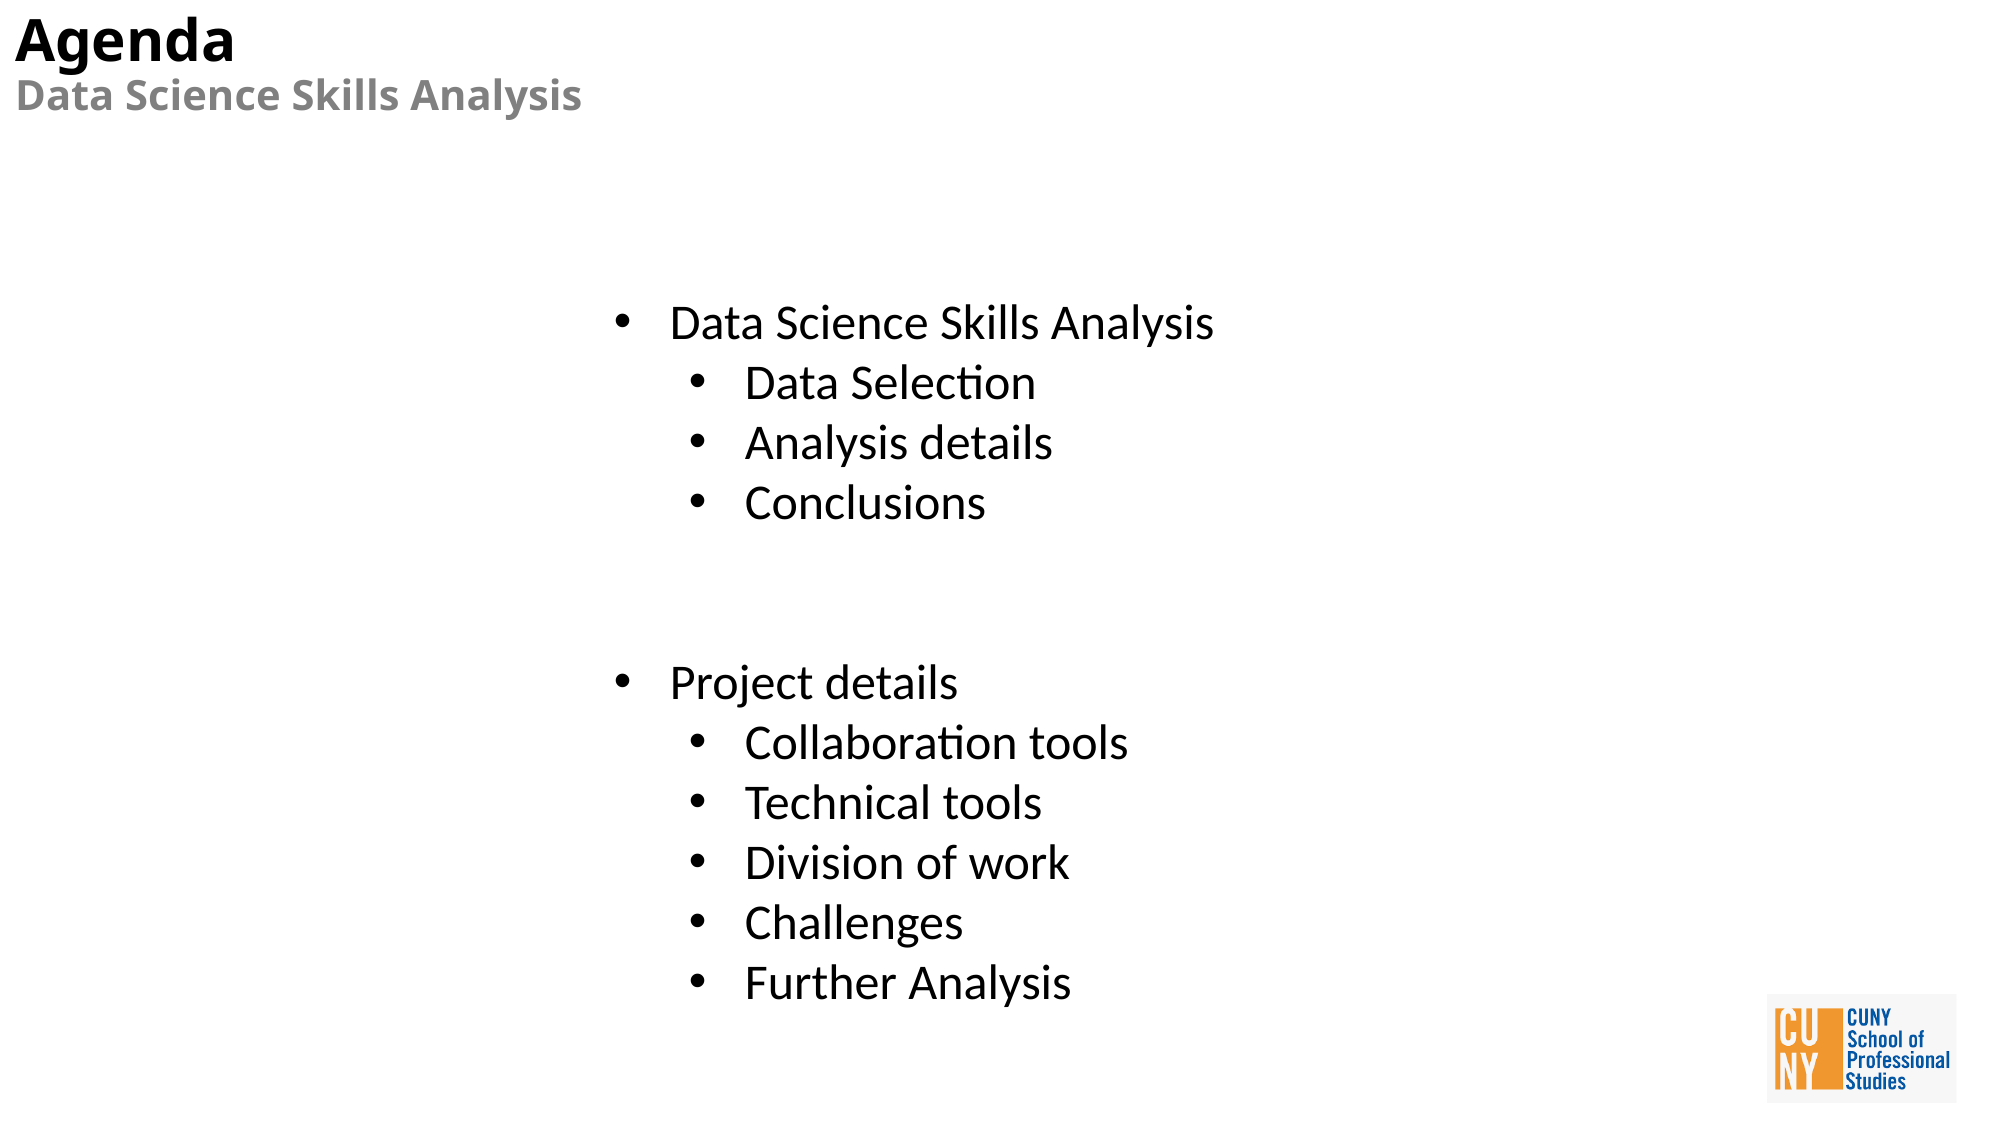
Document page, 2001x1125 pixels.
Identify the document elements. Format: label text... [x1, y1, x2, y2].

title Agenda Data Science Skills Analysis [0, 0, 1725, 131]
text_box Data Science Skills Analysis Data Selection Analysis details Conclusions Project details Collaboration tools Technical tools Division of work Challenges Further Analysis [599, 282, 1230, 1018]
picture [1767, 994, 1958, 1103]
